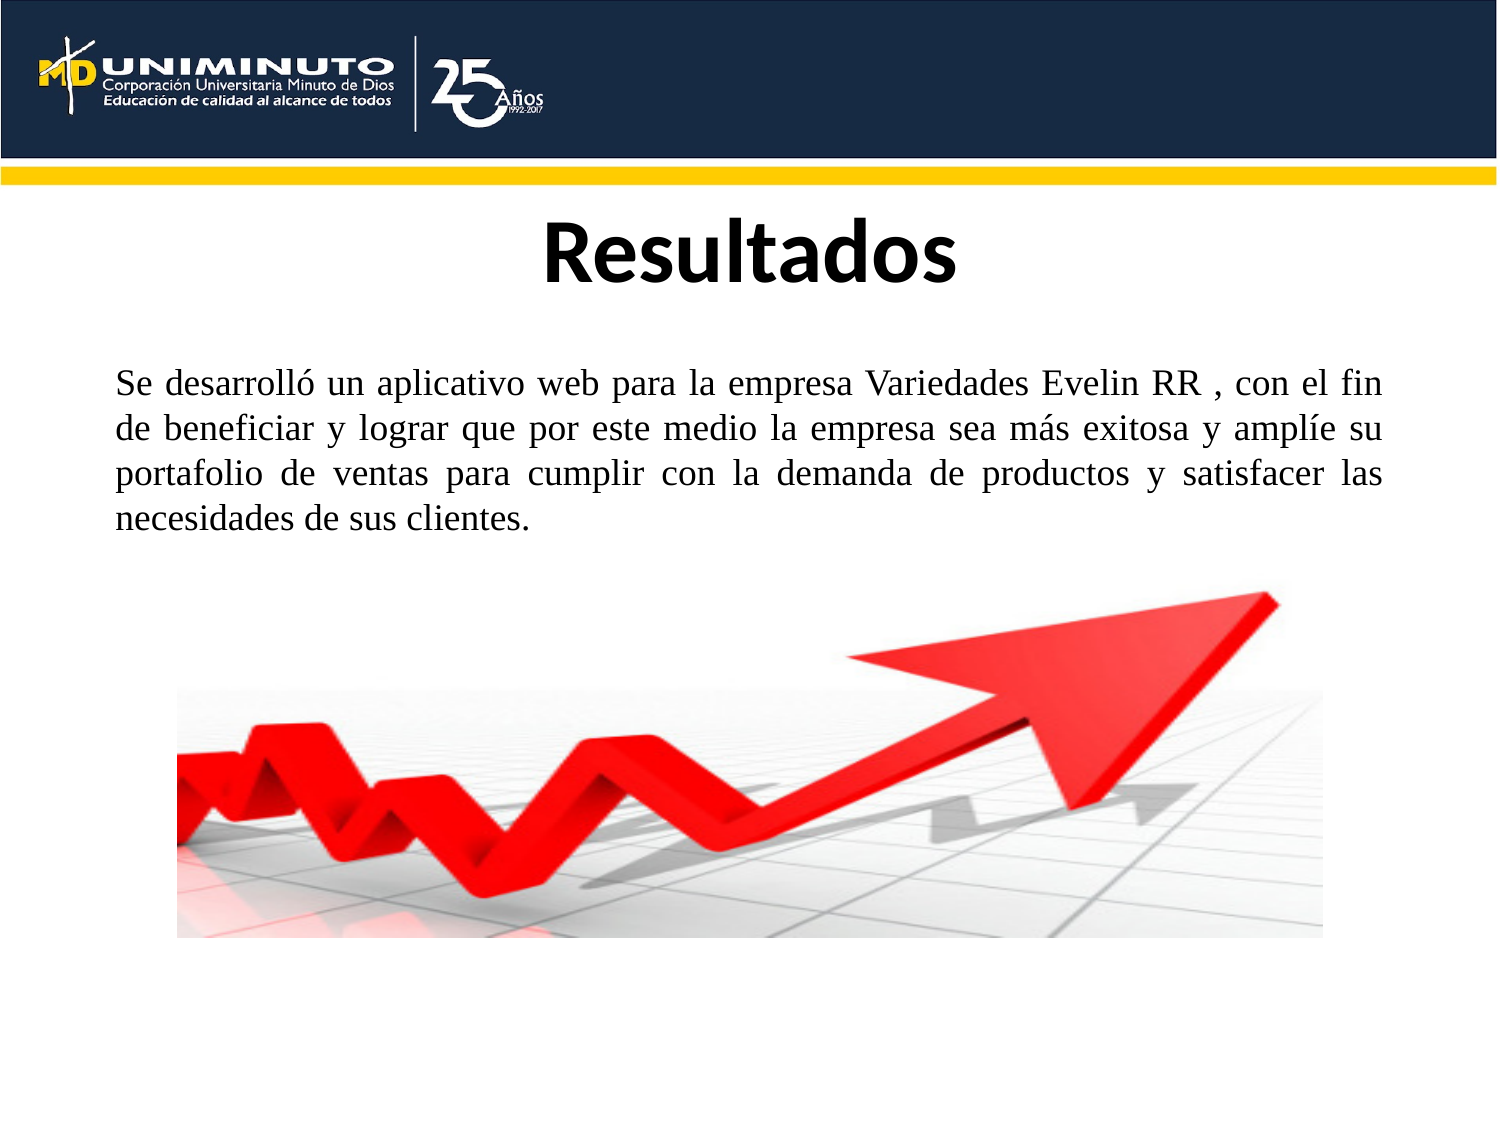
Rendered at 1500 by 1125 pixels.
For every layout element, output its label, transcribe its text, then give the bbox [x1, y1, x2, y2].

subtitle Se desarrolló un aplicativo web para la empresa Variedades Evelin RR , con el fin de beneficiar y lograr que por este medio la empresa sea más exitosa y amplíe su portafolio de ventas para cumplir con la demanda de productos y satisfacer las necesidades de sus clientes. [100, 349, 1400, 1000]
picture [0, 0, 1500, 1125]
title Resultados [112, 125, 1388, 349]
